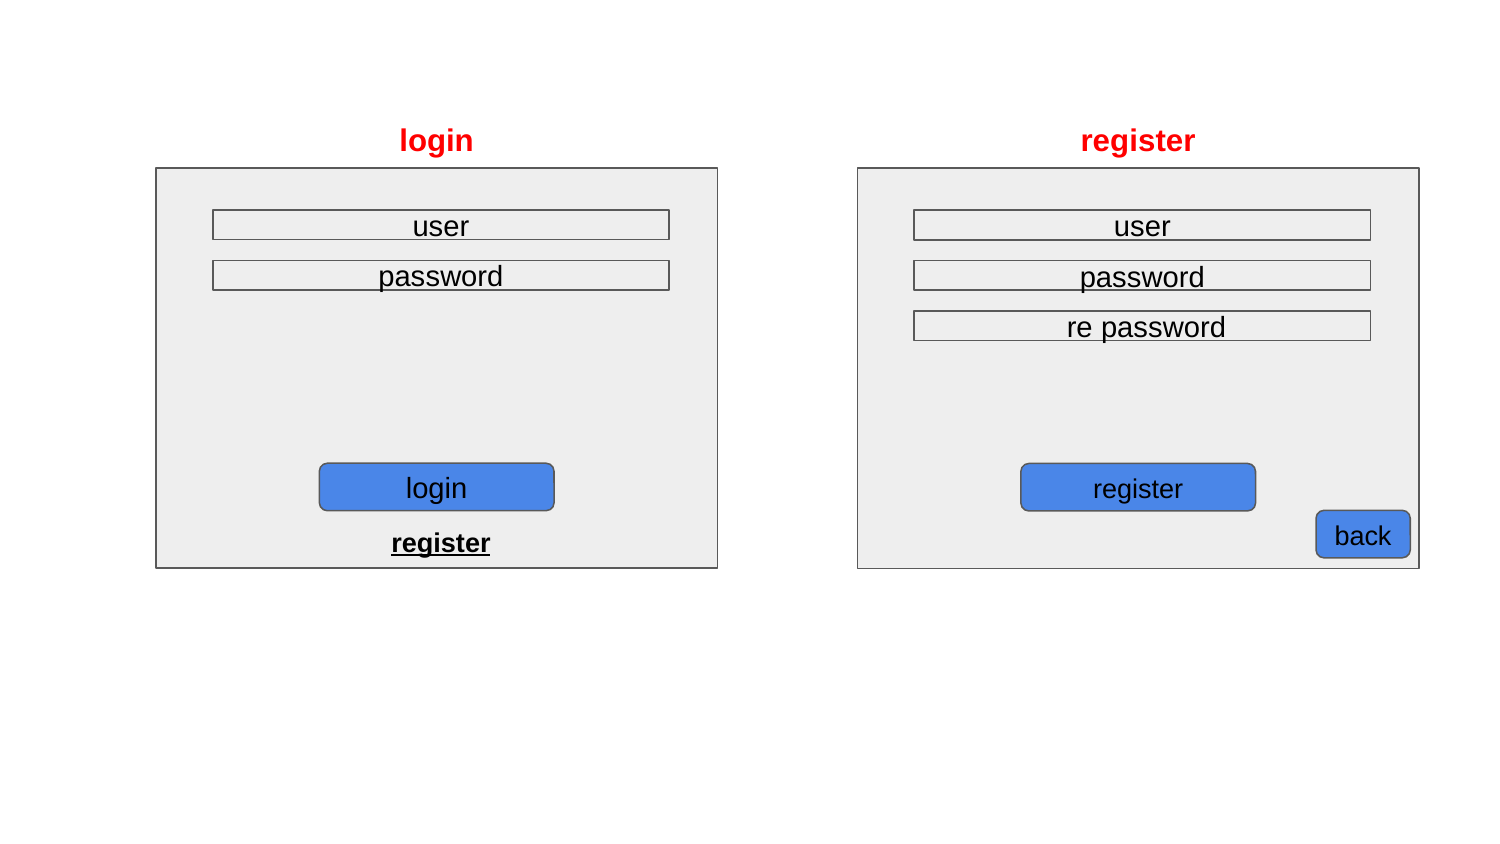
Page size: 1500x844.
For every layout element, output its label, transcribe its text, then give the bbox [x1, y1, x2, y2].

text_box re password [914, 310, 1371, 341]
text_box [155, 168, 718, 569]
text_box [857, 168, 1419, 569]
text_box register [1020, 463, 1256, 511]
text_box password [914, 260, 1371, 291]
text_box user [914, 210, 1371, 240]
text_box login [319, 463, 555, 511]
text_box register [749, 105, 1500, 153]
text_box user [212, 209, 670, 240]
text_box back [1316, 510, 1411, 558]
text_box [1077, 510, 1247, 558]
text_box register [376, 510, 546, 558]
text_box login [48, 105, 749, 153]
text_box password [212, 260, 670, 290]
